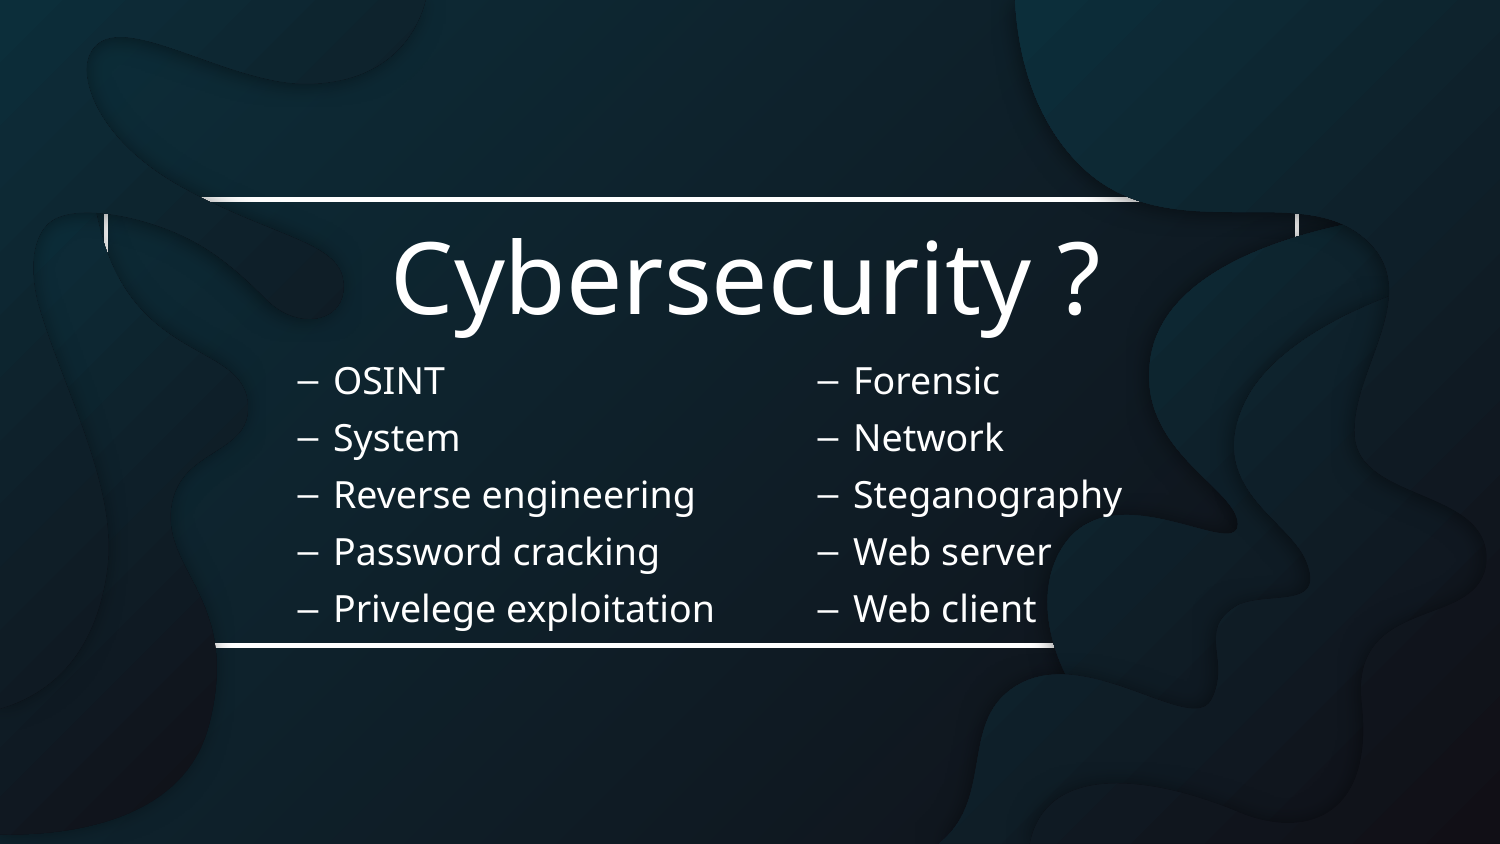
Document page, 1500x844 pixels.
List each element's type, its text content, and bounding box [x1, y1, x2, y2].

subtitle OSINT System Reverse engineering Password cracking Privelege exploitation [286, 356, 750, 607]
text_box Forensic Network Steganography Web server Web client [778, 356, 1162, 607]
title Cybersecurity ? [202, 209, 1291, 342]
